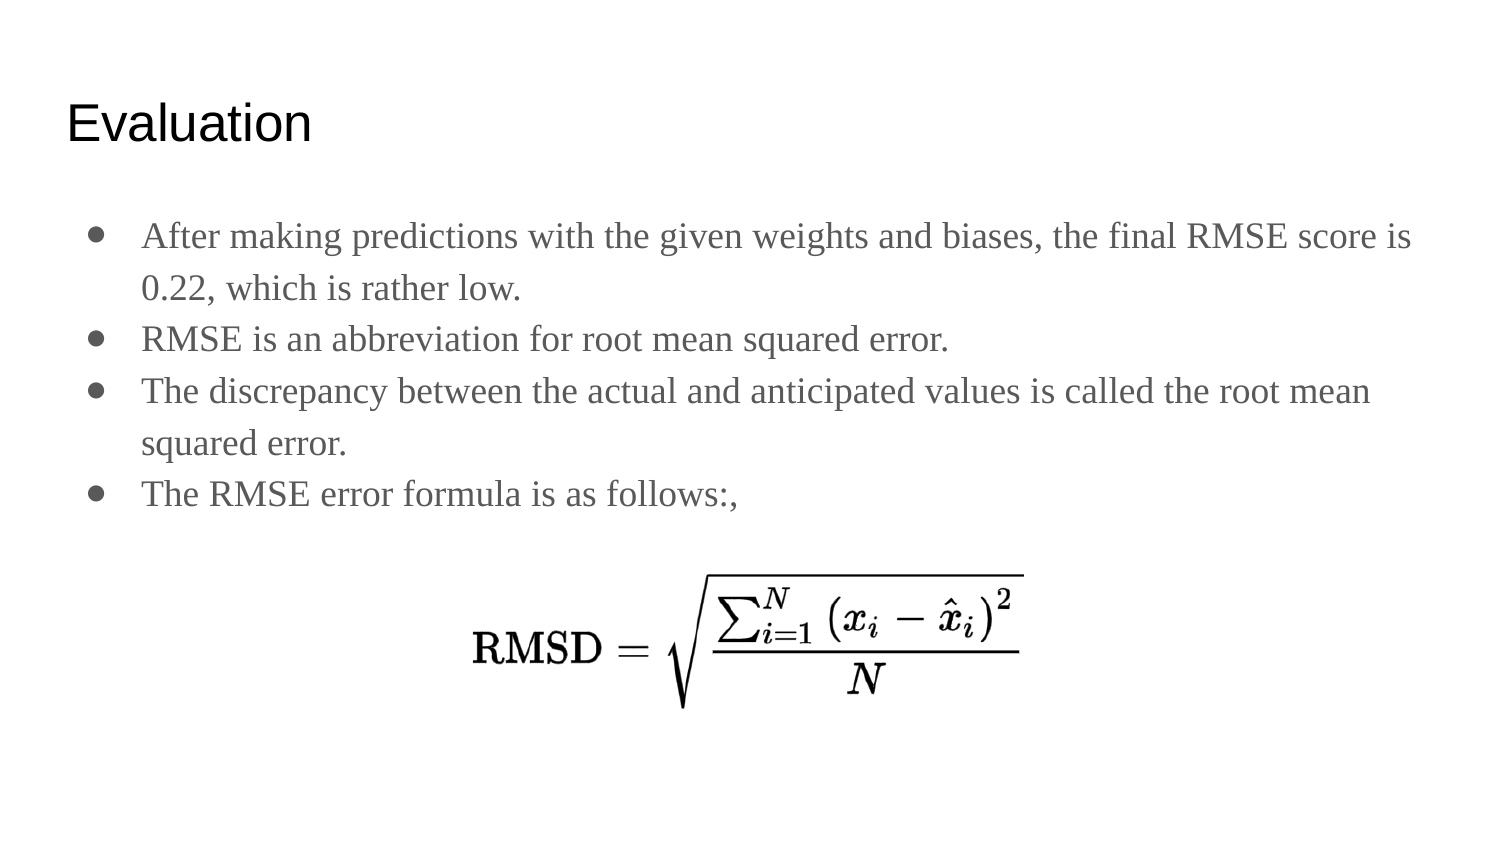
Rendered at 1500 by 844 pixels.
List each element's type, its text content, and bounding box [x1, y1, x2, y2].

picture [466, 567, 1033, 714]
title Evaluation [51, 72, 1449, 167]
list After making predictions with the given weights and biases, the final RMSE score is 0.22, which is rather low. RMSE is an abbreviation for root mean squared error. The discrepancy between the actual and anticipated values is called the root mean squared error. The RMSE error formula is as follows:, [51, 189, 1449, 750]
